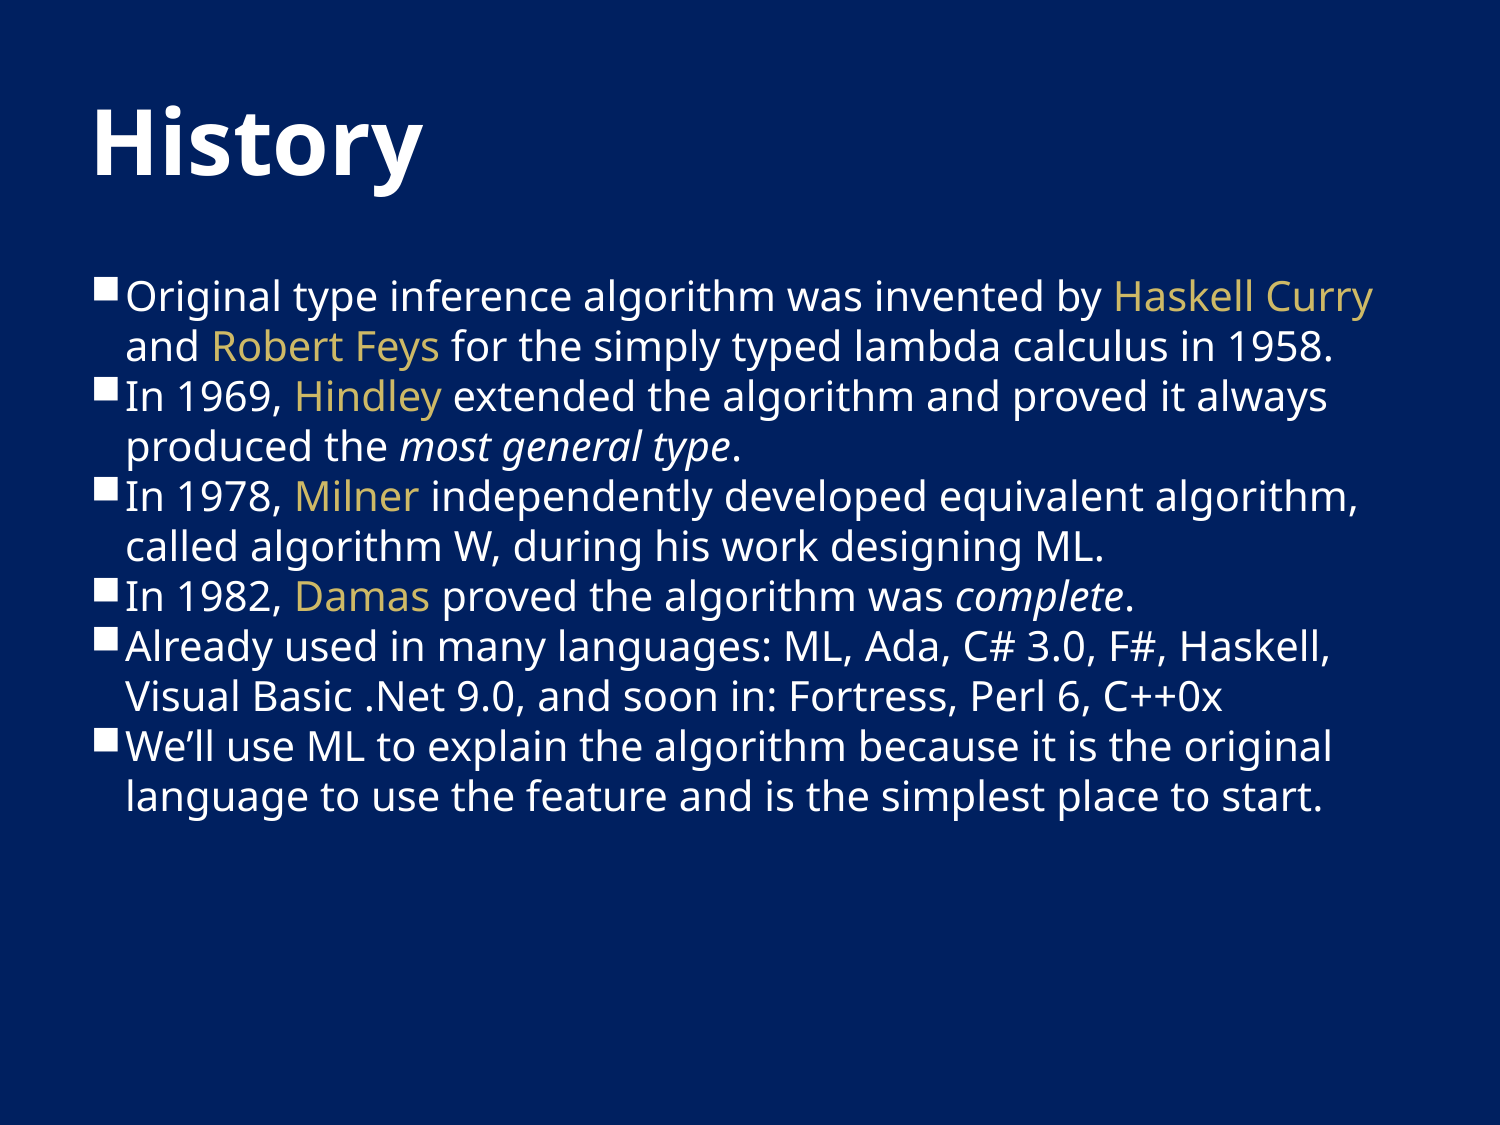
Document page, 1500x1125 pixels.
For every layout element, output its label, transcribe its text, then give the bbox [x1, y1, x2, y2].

text_box Original type inference algorithm was invented by Haskell Curry and Robert Feys for the simply typed lambda calculus in 1958. In 1969, Hindley extended the algorithm and proved it always produced the most general type. In 1978, Milner independently developed equivalent algorithm, called algorithm W, during his work designing ML. In 1982, Damas proved the algorithm was complete. Already used in many languages: ML, Ada, C# 3.0, F#, Haskell, Visual Basic .Net 9.0, and soon in: Fortress, Perl 6, C++0x We’ll use ML to explain the algorithm because it is the original language to use the feature and is the simplest place to start. [75, 262, 1425, 1090]
text_box History [75, 45, 1425, 233]
